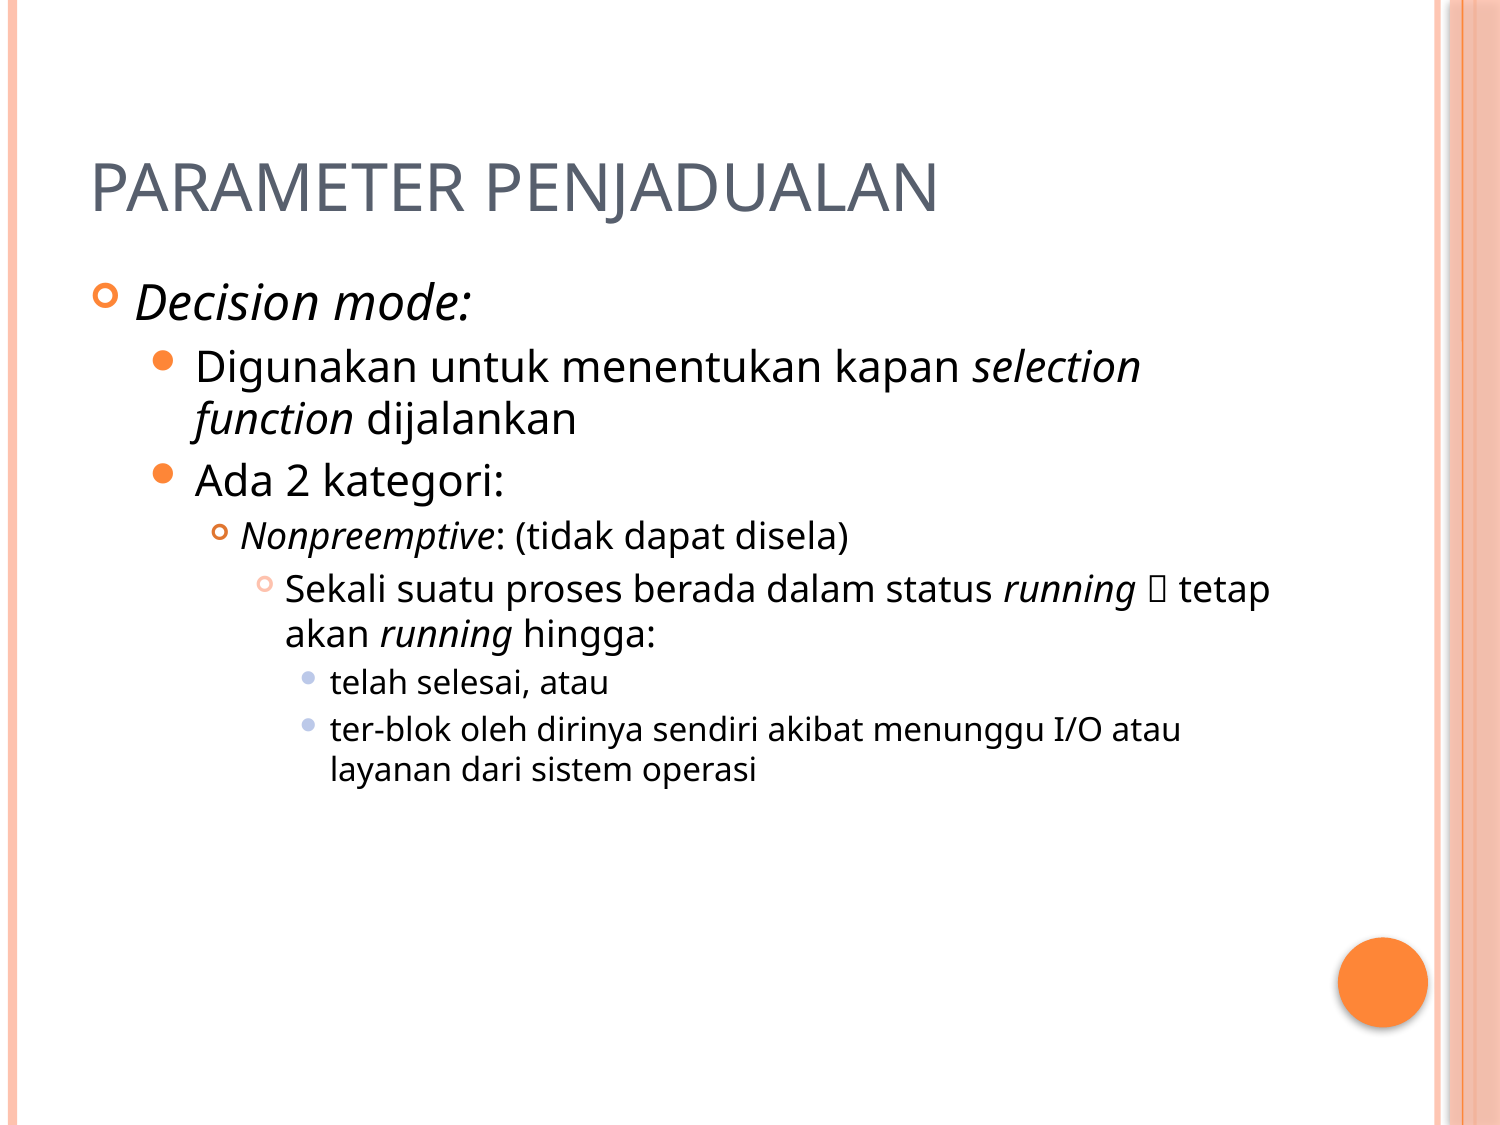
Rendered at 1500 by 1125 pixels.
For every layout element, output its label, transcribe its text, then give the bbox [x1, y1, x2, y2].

list Decision mode: Digunakan untuk menentukan kapan selection function dijalankan Ada 2 kategori: Nonpreemptive: (tidak dapat disela) Sekali suatu proses berada dalam status running  tetap akan running hingga: telah selesai, atau ter-blok oleh dirinya sendiri akibat menunggu I/O atau layanan dari sistem operasi [75, 262, 1300, 1062]
title Parameter Penjadualan [75, 45, 1300, 233]
